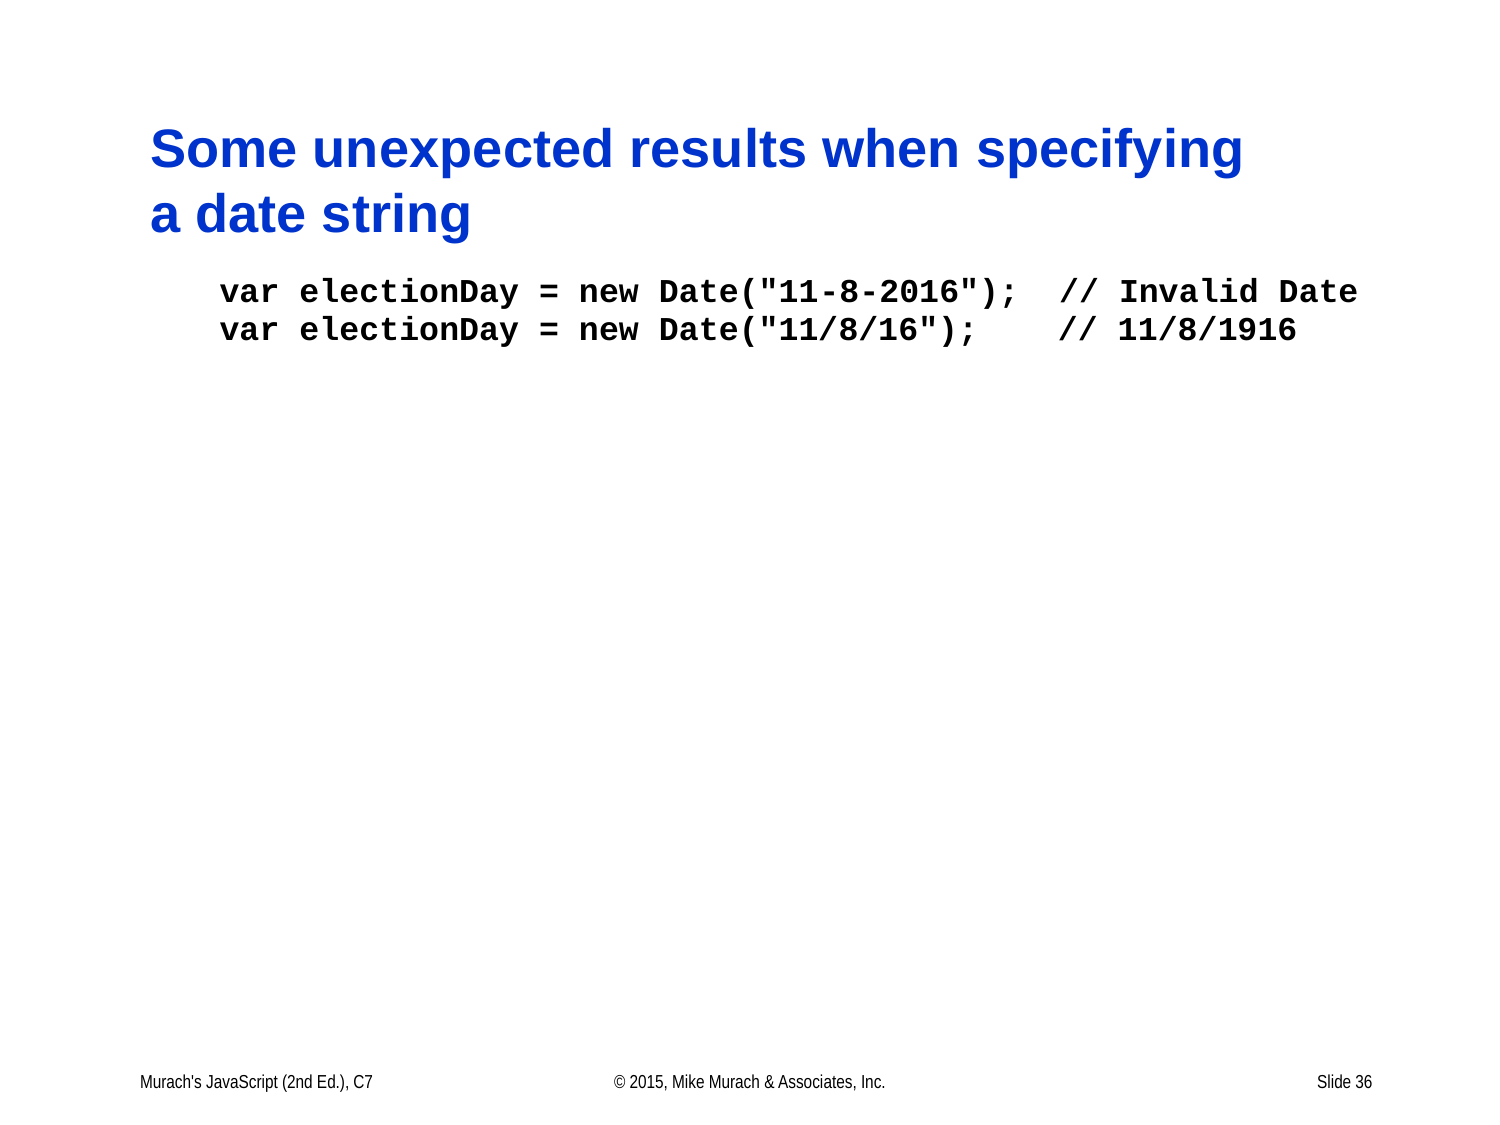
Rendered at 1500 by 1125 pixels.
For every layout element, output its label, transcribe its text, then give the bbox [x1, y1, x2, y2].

footer © 2015, Mike Murach & Associates, Inc. [474, 1025, 1025, 1100]
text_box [162, 274, 1361, 364]
slide_number Slide 36 [1074, 1025, 1388, 1100]
slide_number Murach's JavaScript (2nd Ed.), C7 [125, 1025, 450, 1100]
title Some unexpected results when specifying a date string [150, 112, 1350, 244]
